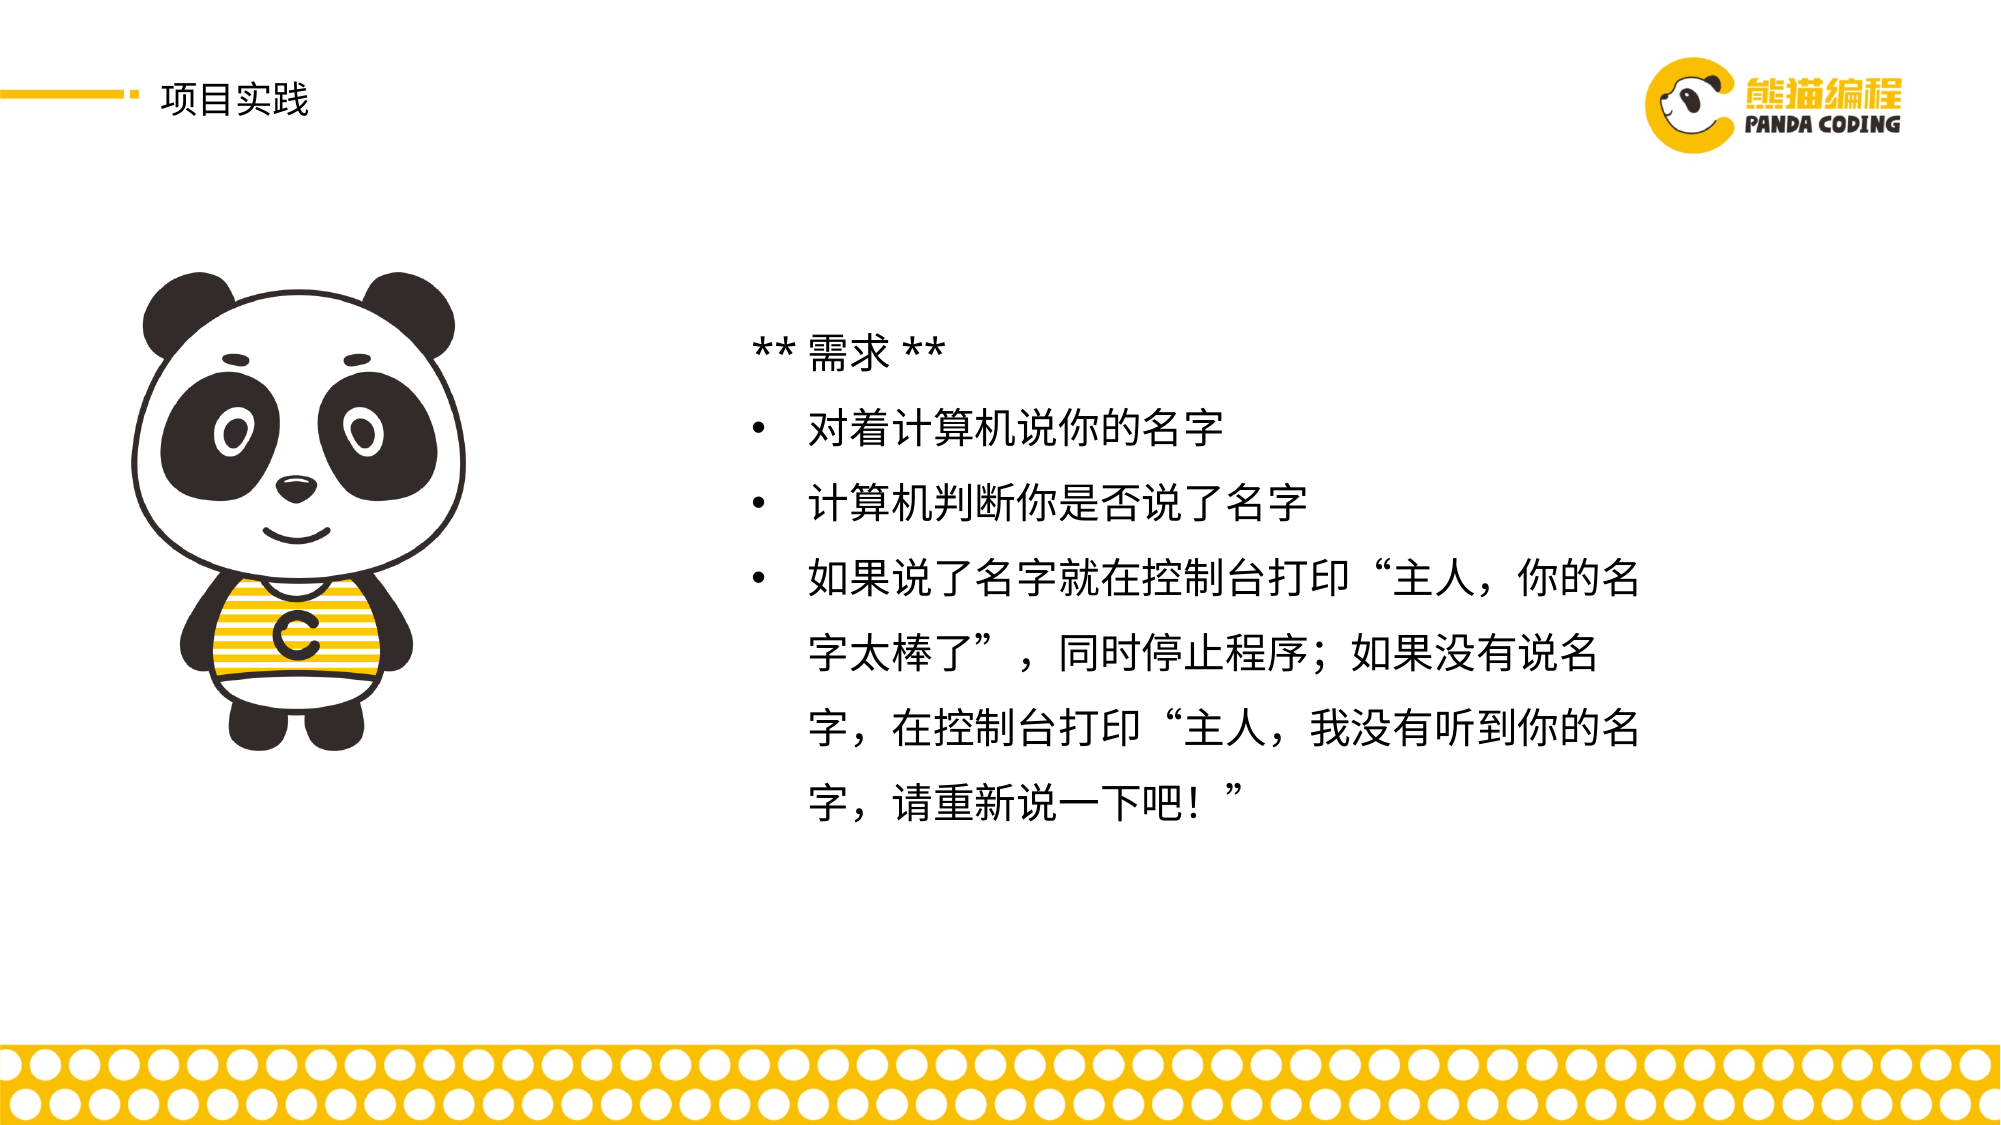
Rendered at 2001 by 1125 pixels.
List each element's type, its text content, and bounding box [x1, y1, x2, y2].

picture [0, 0, 2001, 1125]
text_box 项目实践 [145, 68, 758, 129]
text_box **需求** 对着计算机说你的名字 计算机判断你是否说了名字 如果说了名字就在控制台打印“主人，你的名字太棒了”，同时停止程序；如果没有说名字，在控制台打印“主人，我没有听到你的名字，请重新说一下吧！” [736, 294, 1664, 835]
